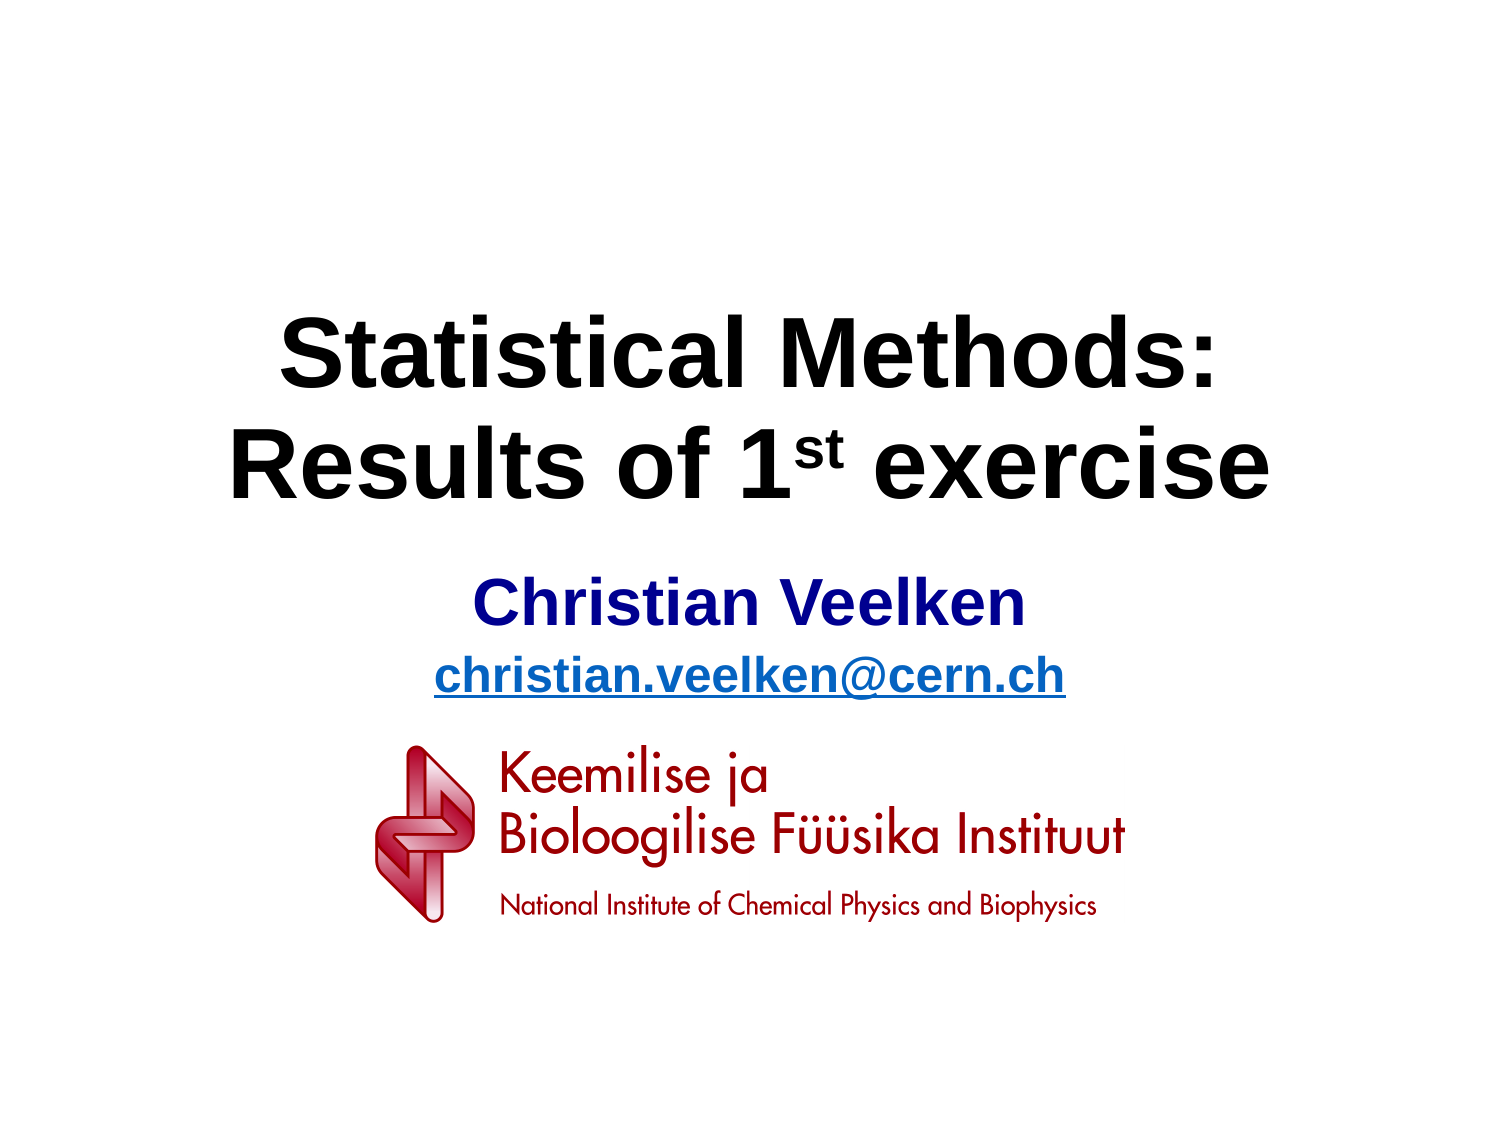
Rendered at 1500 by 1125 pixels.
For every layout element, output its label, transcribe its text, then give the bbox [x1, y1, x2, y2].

text_box Christian Veelken christian.veelken@cern.ch [0, 566, 1500, 741]
text_box Statistical Methods: Results of 1st exercise [0, 297, 1500, 521]
picture [374, 745, 1125, 923]
